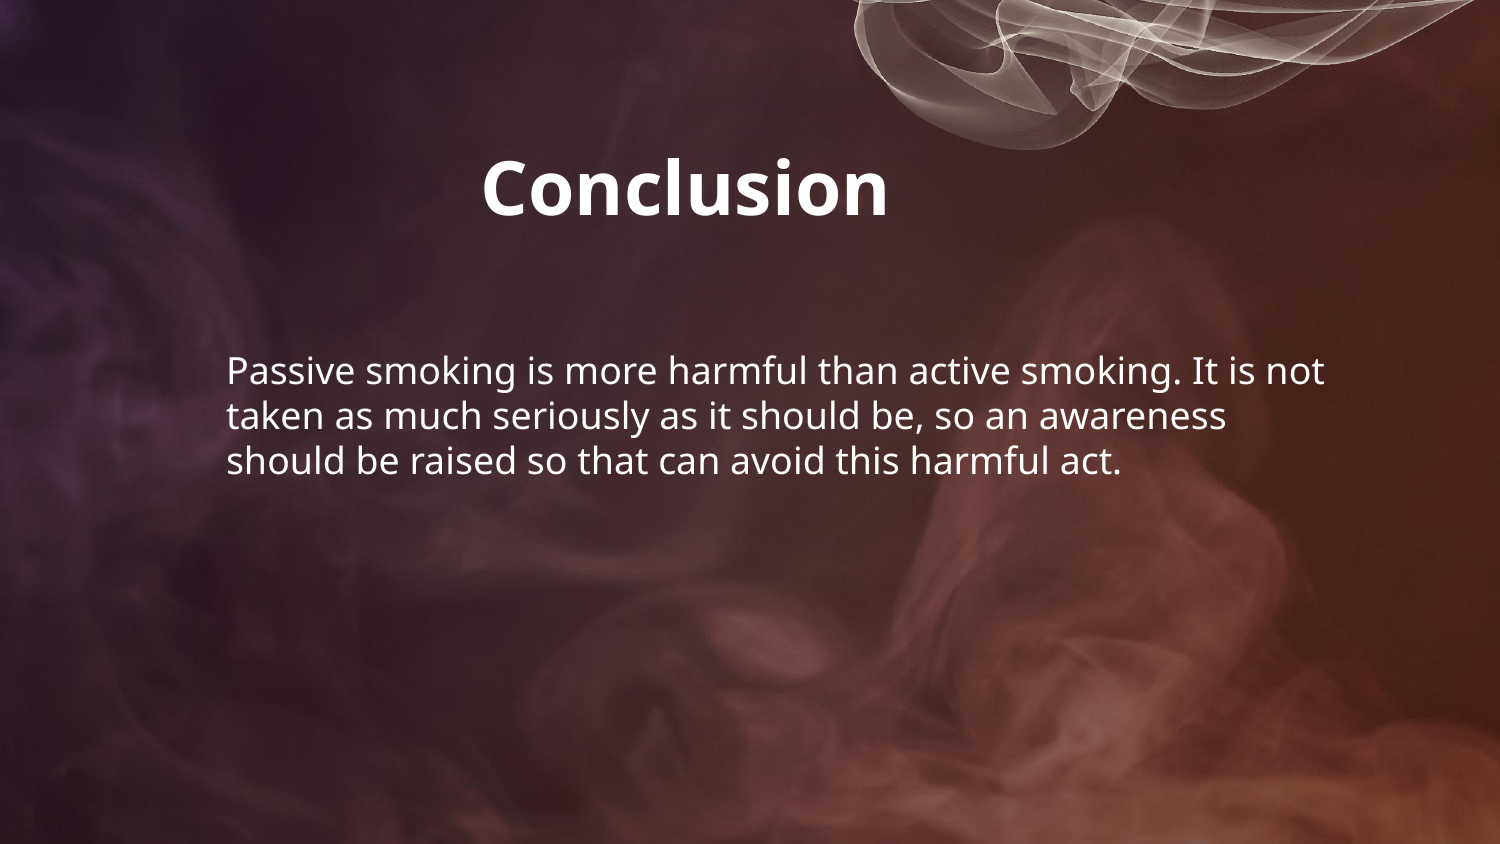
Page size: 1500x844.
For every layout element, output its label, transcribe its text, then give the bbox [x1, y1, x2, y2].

title Conclusion [51, 158, 1320, 212]
text_box Passive smoking is more harmful than active smoking. It is not taken as much seriously as it should be, so an awareness should be raised so that can avoid this harmful act. [211, 340, 1350, 490]
picture [0, 0, 1500, 844]
